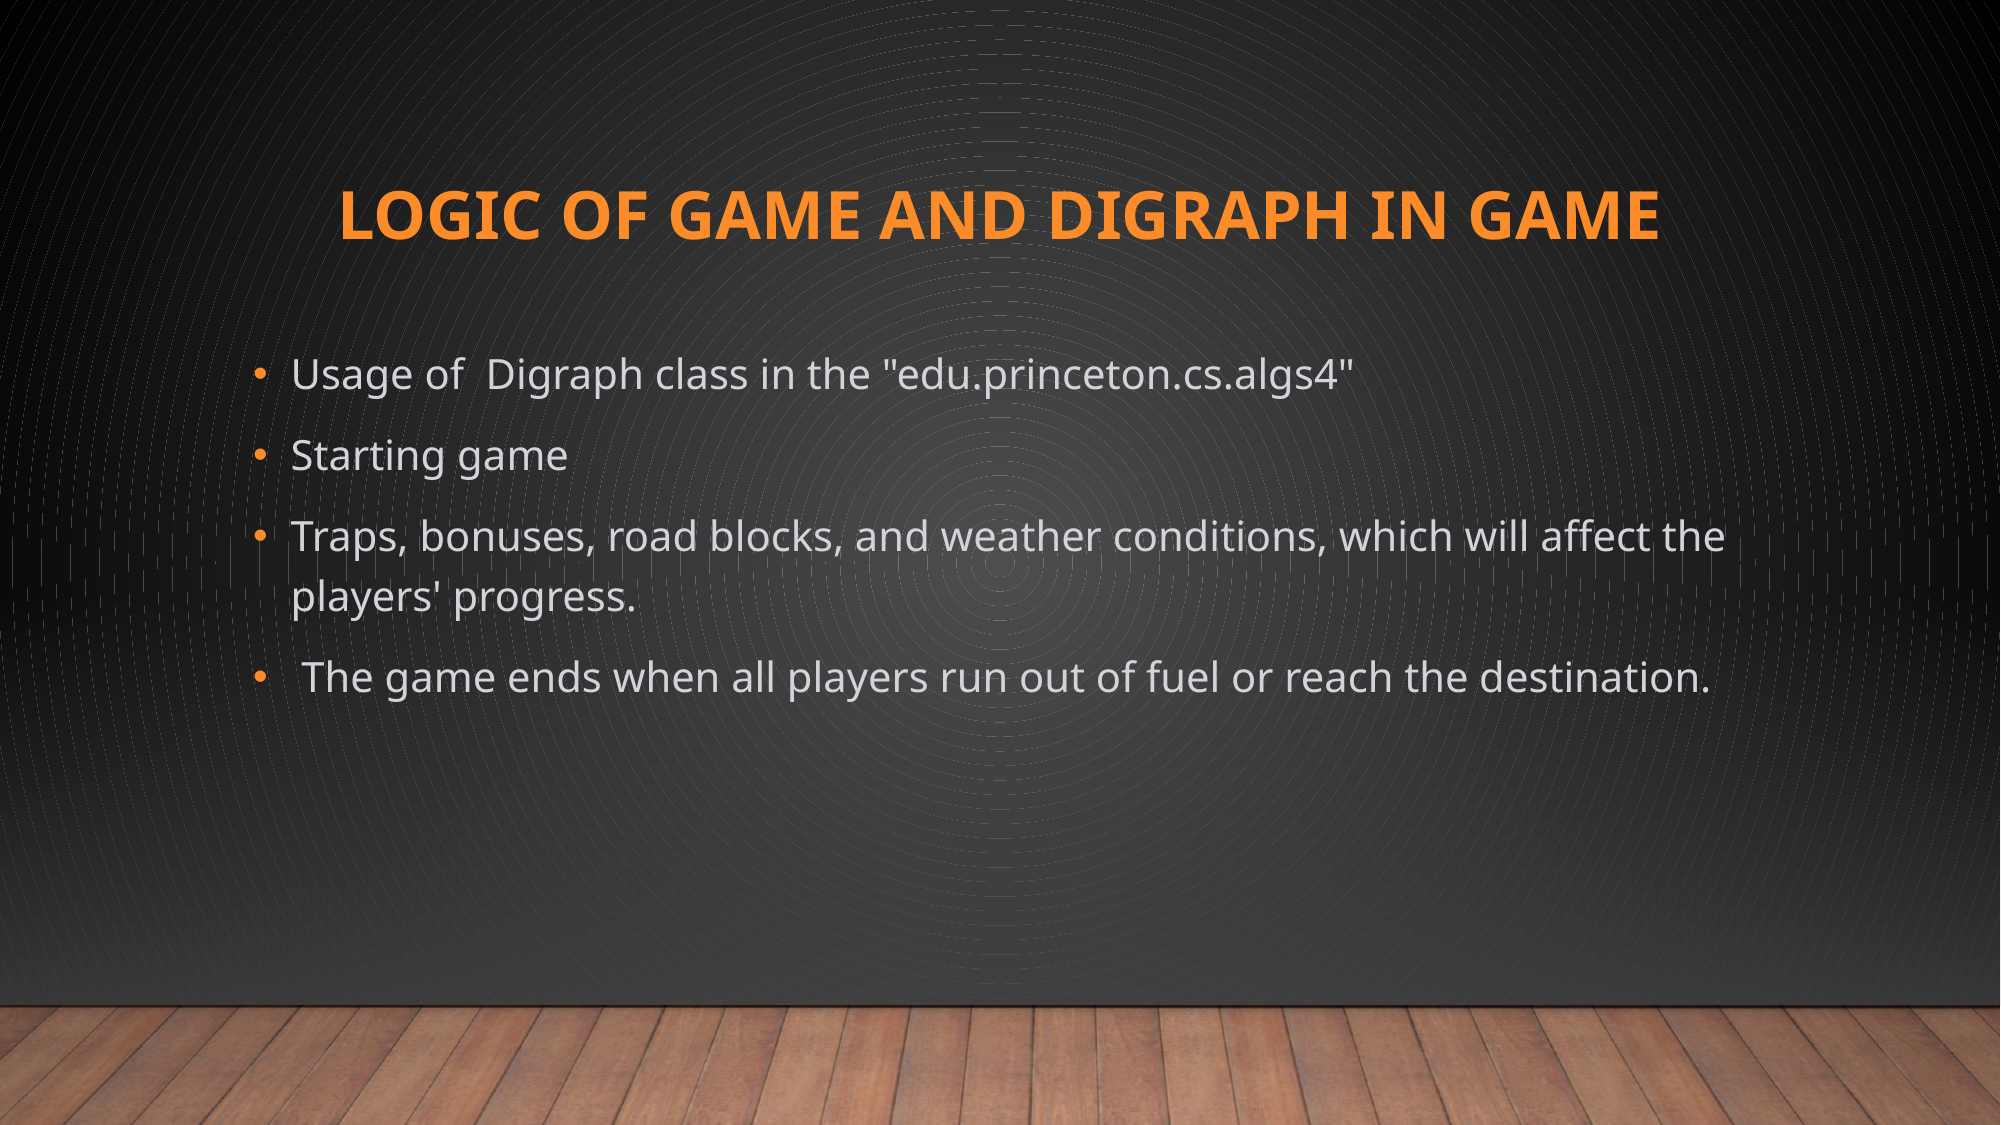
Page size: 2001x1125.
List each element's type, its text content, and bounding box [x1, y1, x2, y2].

picture [0, 1005, 2000, 1125]
title LOGIC OF GAME AND DIGRAPH IN GAME [238, 131, 1763, 305]
list Usage of Digraph class in the "edu.princeton.cs.algs4" Starting game Traps, bonuses, road blocks, and weather conditions, which will affect the players' progress. The game ends when all players run out of fuel or reach the destination. [238, 330, 1763, 897]
